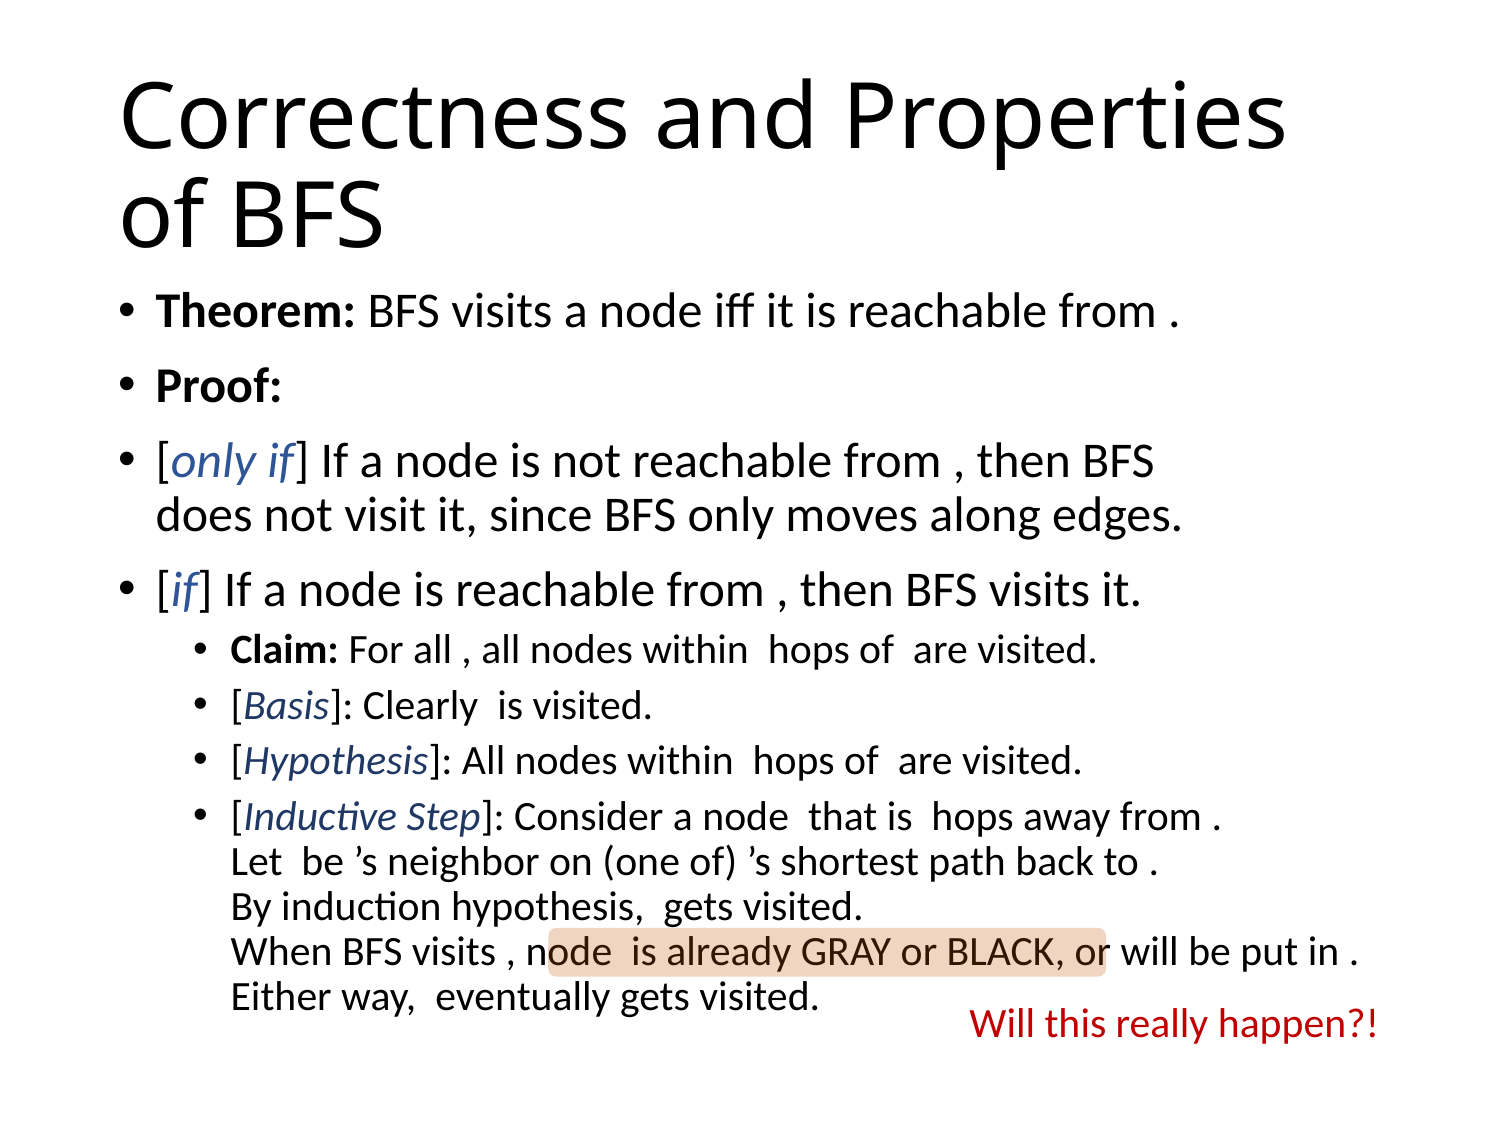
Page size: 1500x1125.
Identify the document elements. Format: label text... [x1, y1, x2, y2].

text_box [547, 926, 1108, 978]
title Correctness and Properties of BFS [103, 59, 1397, 278]
text_box Will this really happen?! [954, 988, 1395, 1053]
